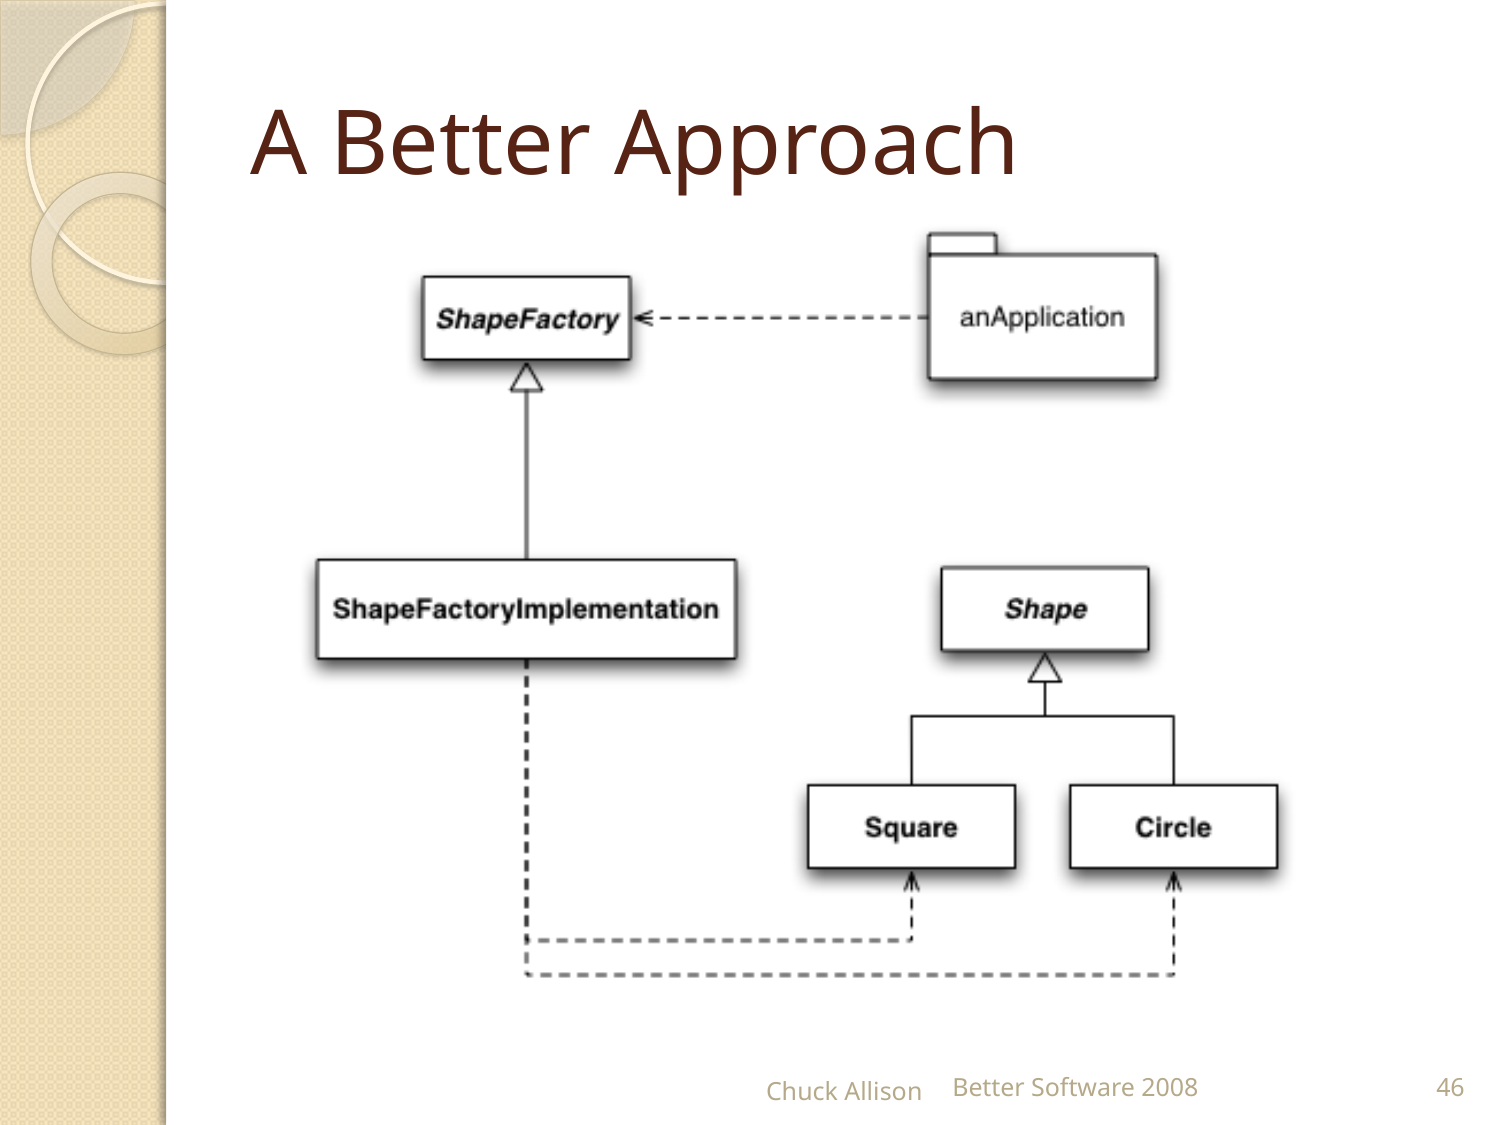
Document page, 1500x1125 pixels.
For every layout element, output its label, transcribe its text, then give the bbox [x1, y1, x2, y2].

footer Better Software 2008 [938, 1034, 1413, 1113]
picture [272, 198, 1326, 1001]
title A Better Approach [235, 45, 1466, 233]
slide_number Chuck Allison [587, 1034, 938, 1113]
slide_number 46 [1413, 1034, 1488, 1113]
